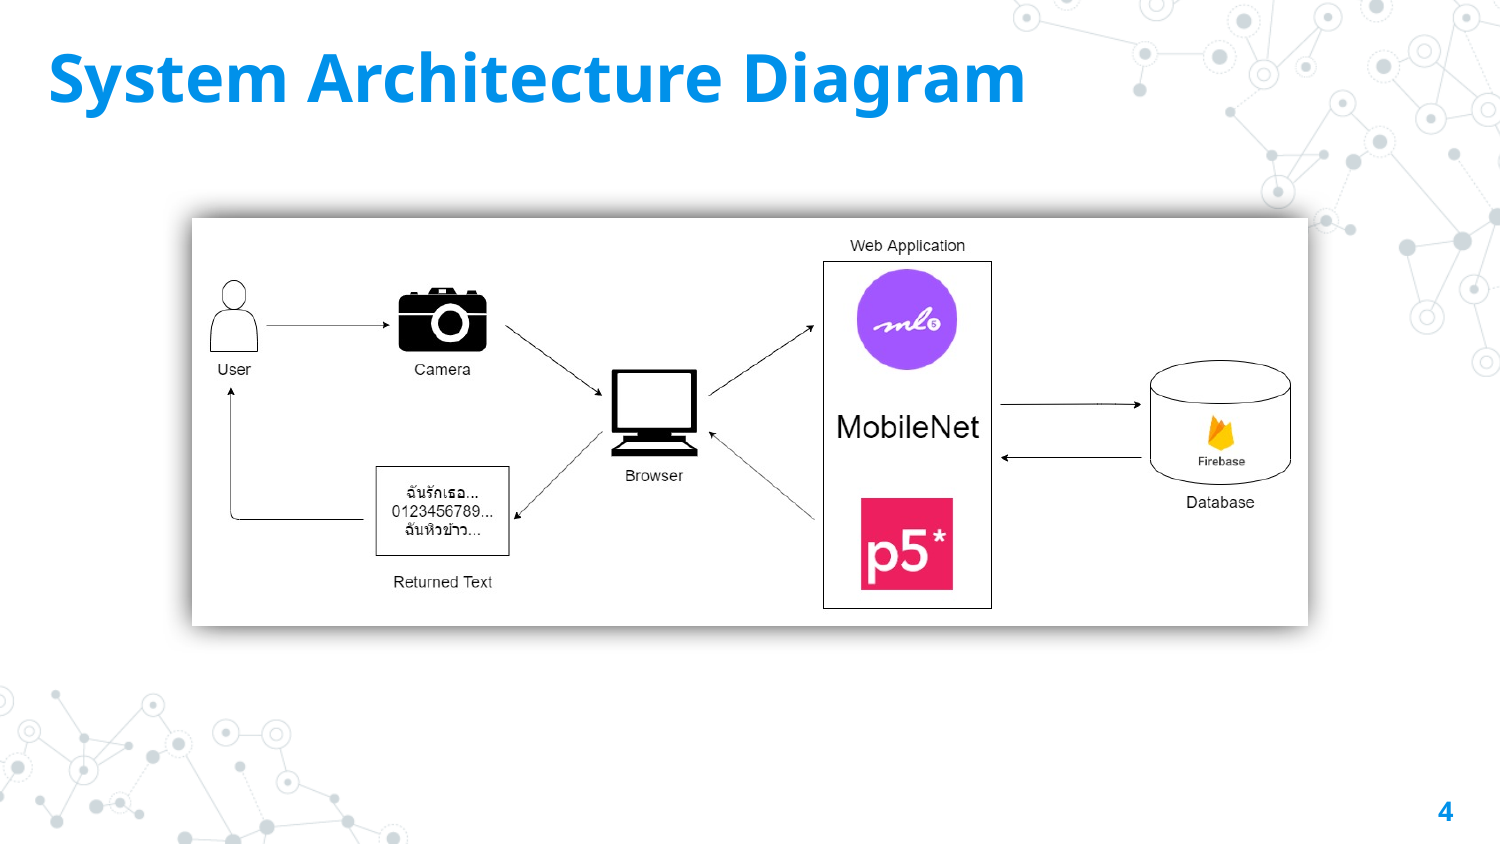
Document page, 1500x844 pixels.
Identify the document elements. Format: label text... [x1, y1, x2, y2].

slide_number 4 [1378, 779, 1469, 844]
text_box System Architecture Diagram [33, 28, 1104, 124]
picture [0, 0, 1500, 844]
